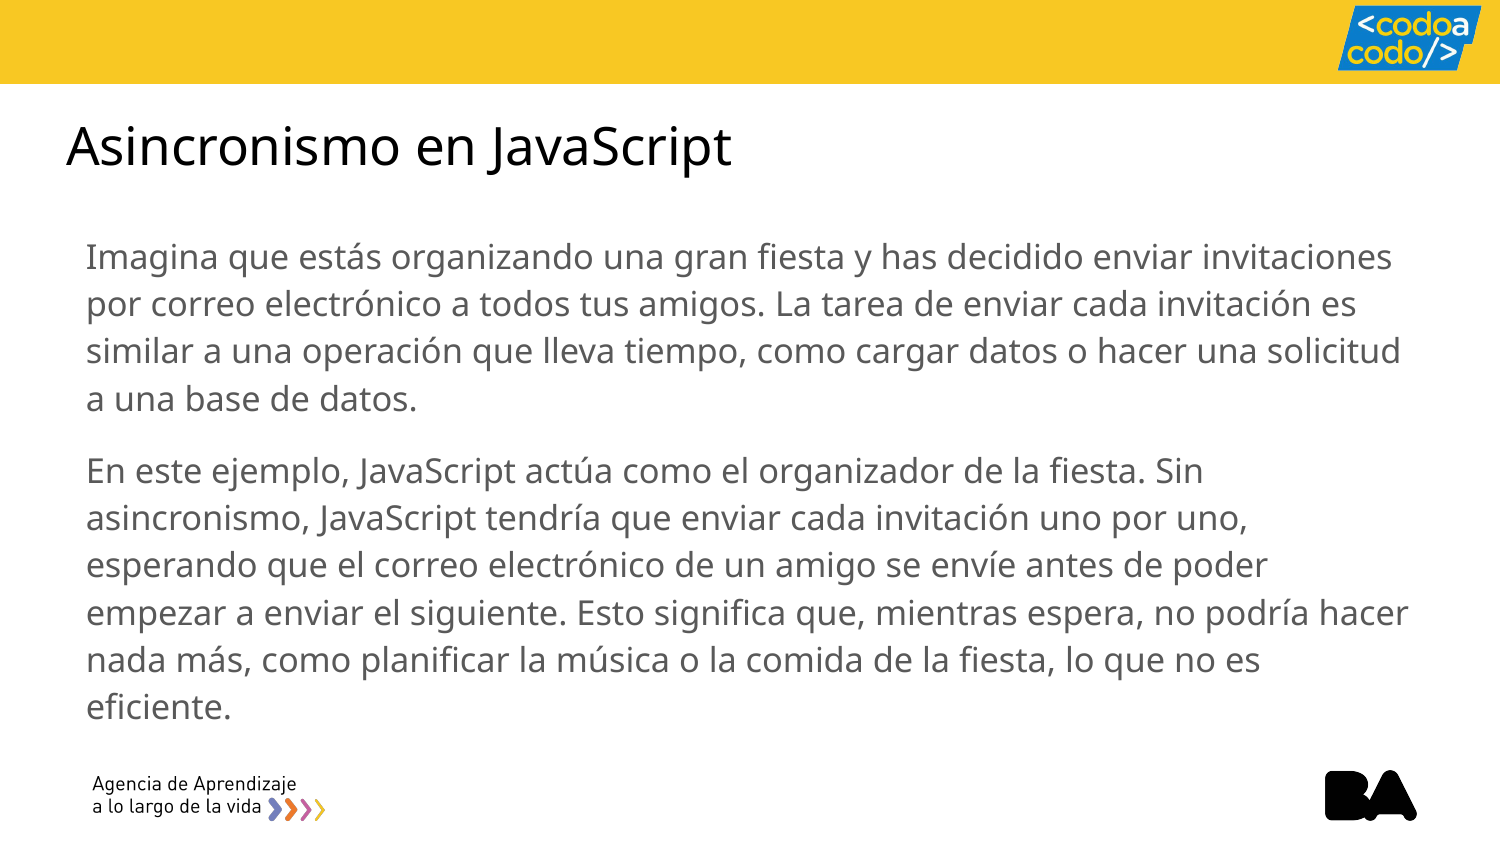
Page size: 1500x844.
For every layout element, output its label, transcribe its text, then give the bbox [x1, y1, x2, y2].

picture [70, 759, 344, 835]
title Asincronismo en JavaScript [51, 98, 1446, 192]
picture [1325, 770, 1417, 821]
list Imagina que estás organizando una gran fiesta y has decidido enviar invitaciones por correo electrónico a todos tus amigos. La tarea de enviar cada invitación es similar a una operación que lleva tiempo, como cargar datos o hacer una solicitud a una base de datos. En este ejemplo, JavaScript actúa como el organizador de la fiesta. Sin asincronismo, JavaScript tendría que enviar cada invitación uno por uno, esperando que el correo electrónico de un amigo se envíe antes de poder empezar a enviar el siguiente. Esto significa que, mientras espera, no podría hacer nada más, como planificar la música o la comida de la fiesta, lo que no es eficiente. [70, 214, 1430, 759]
picture [1337, 5, 1482, 71]
